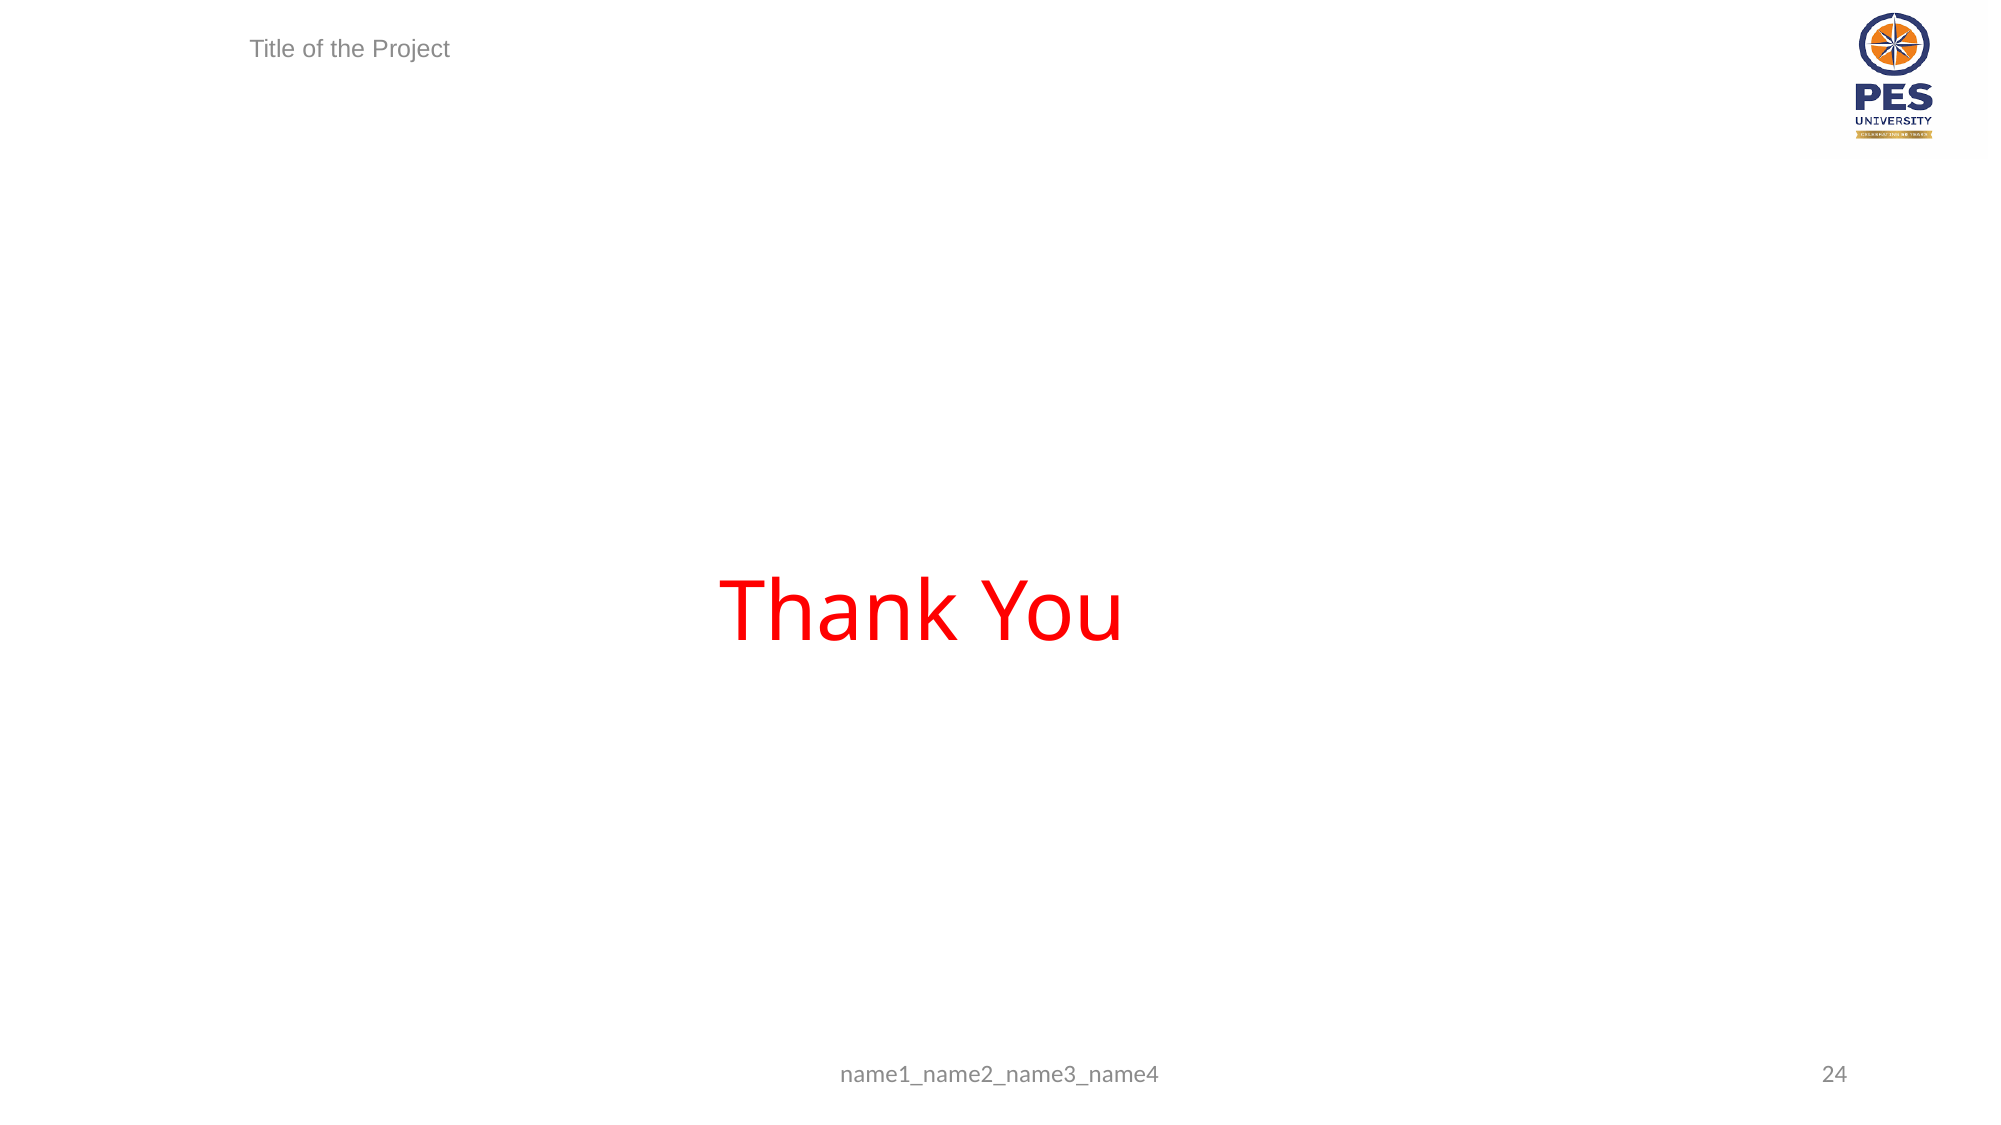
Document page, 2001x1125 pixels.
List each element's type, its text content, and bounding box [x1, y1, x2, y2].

text_box Thank You [704, 549, 1141, 665]
text_box Title of the Project [12, 17, 688, 78]
picture [1799, 0, 1988, 159]
footer name1_name2_name3_name4 [662, 1042, 1338, 1103]
slide_number 24 [1412, 1042, 1863, 1103]
